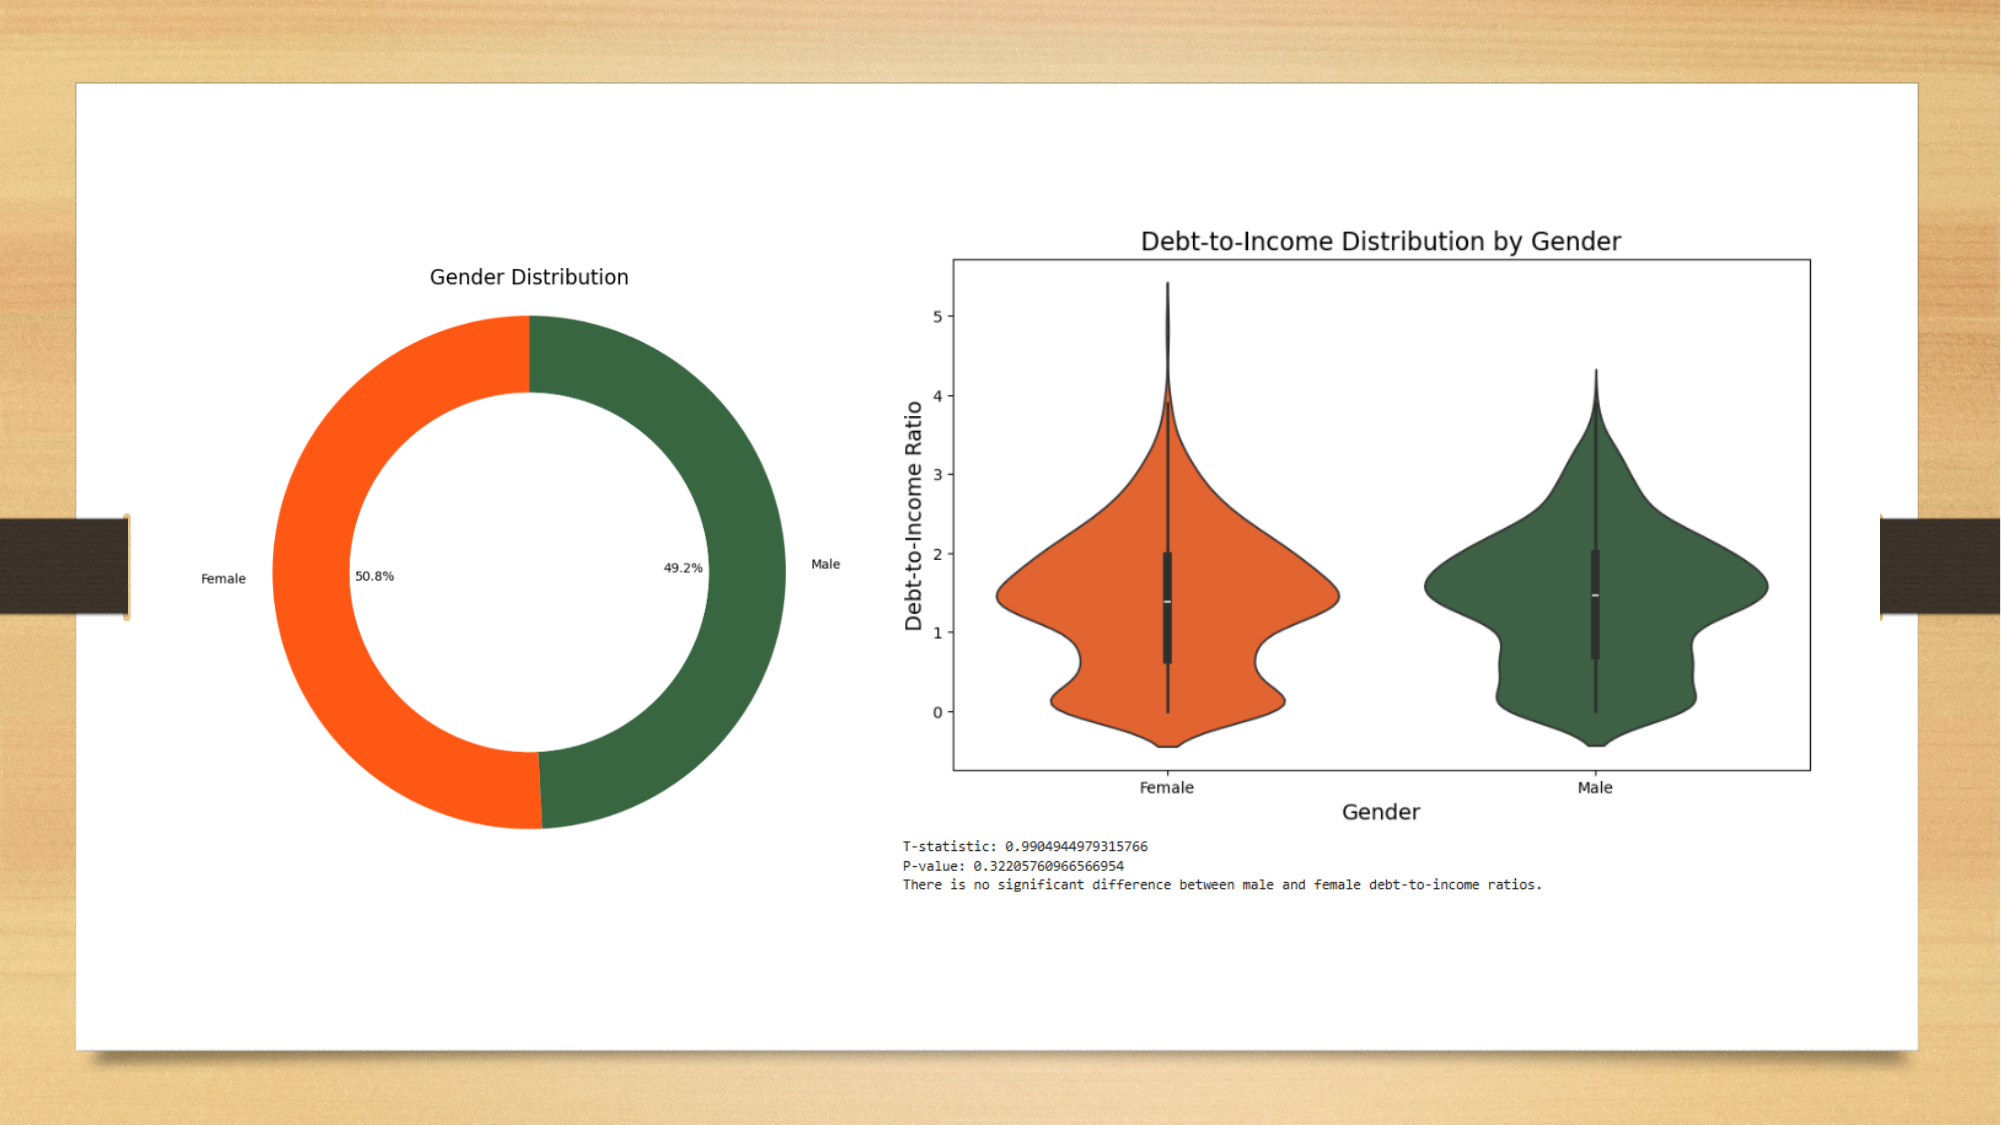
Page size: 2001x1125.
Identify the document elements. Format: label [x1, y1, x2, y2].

text_box [0, 513, 181, 622]
text_box [1880, 513, 2000, 622]
text_box [0, 0, 2000, 513]
picture [0, 4, 1998, 1125]
